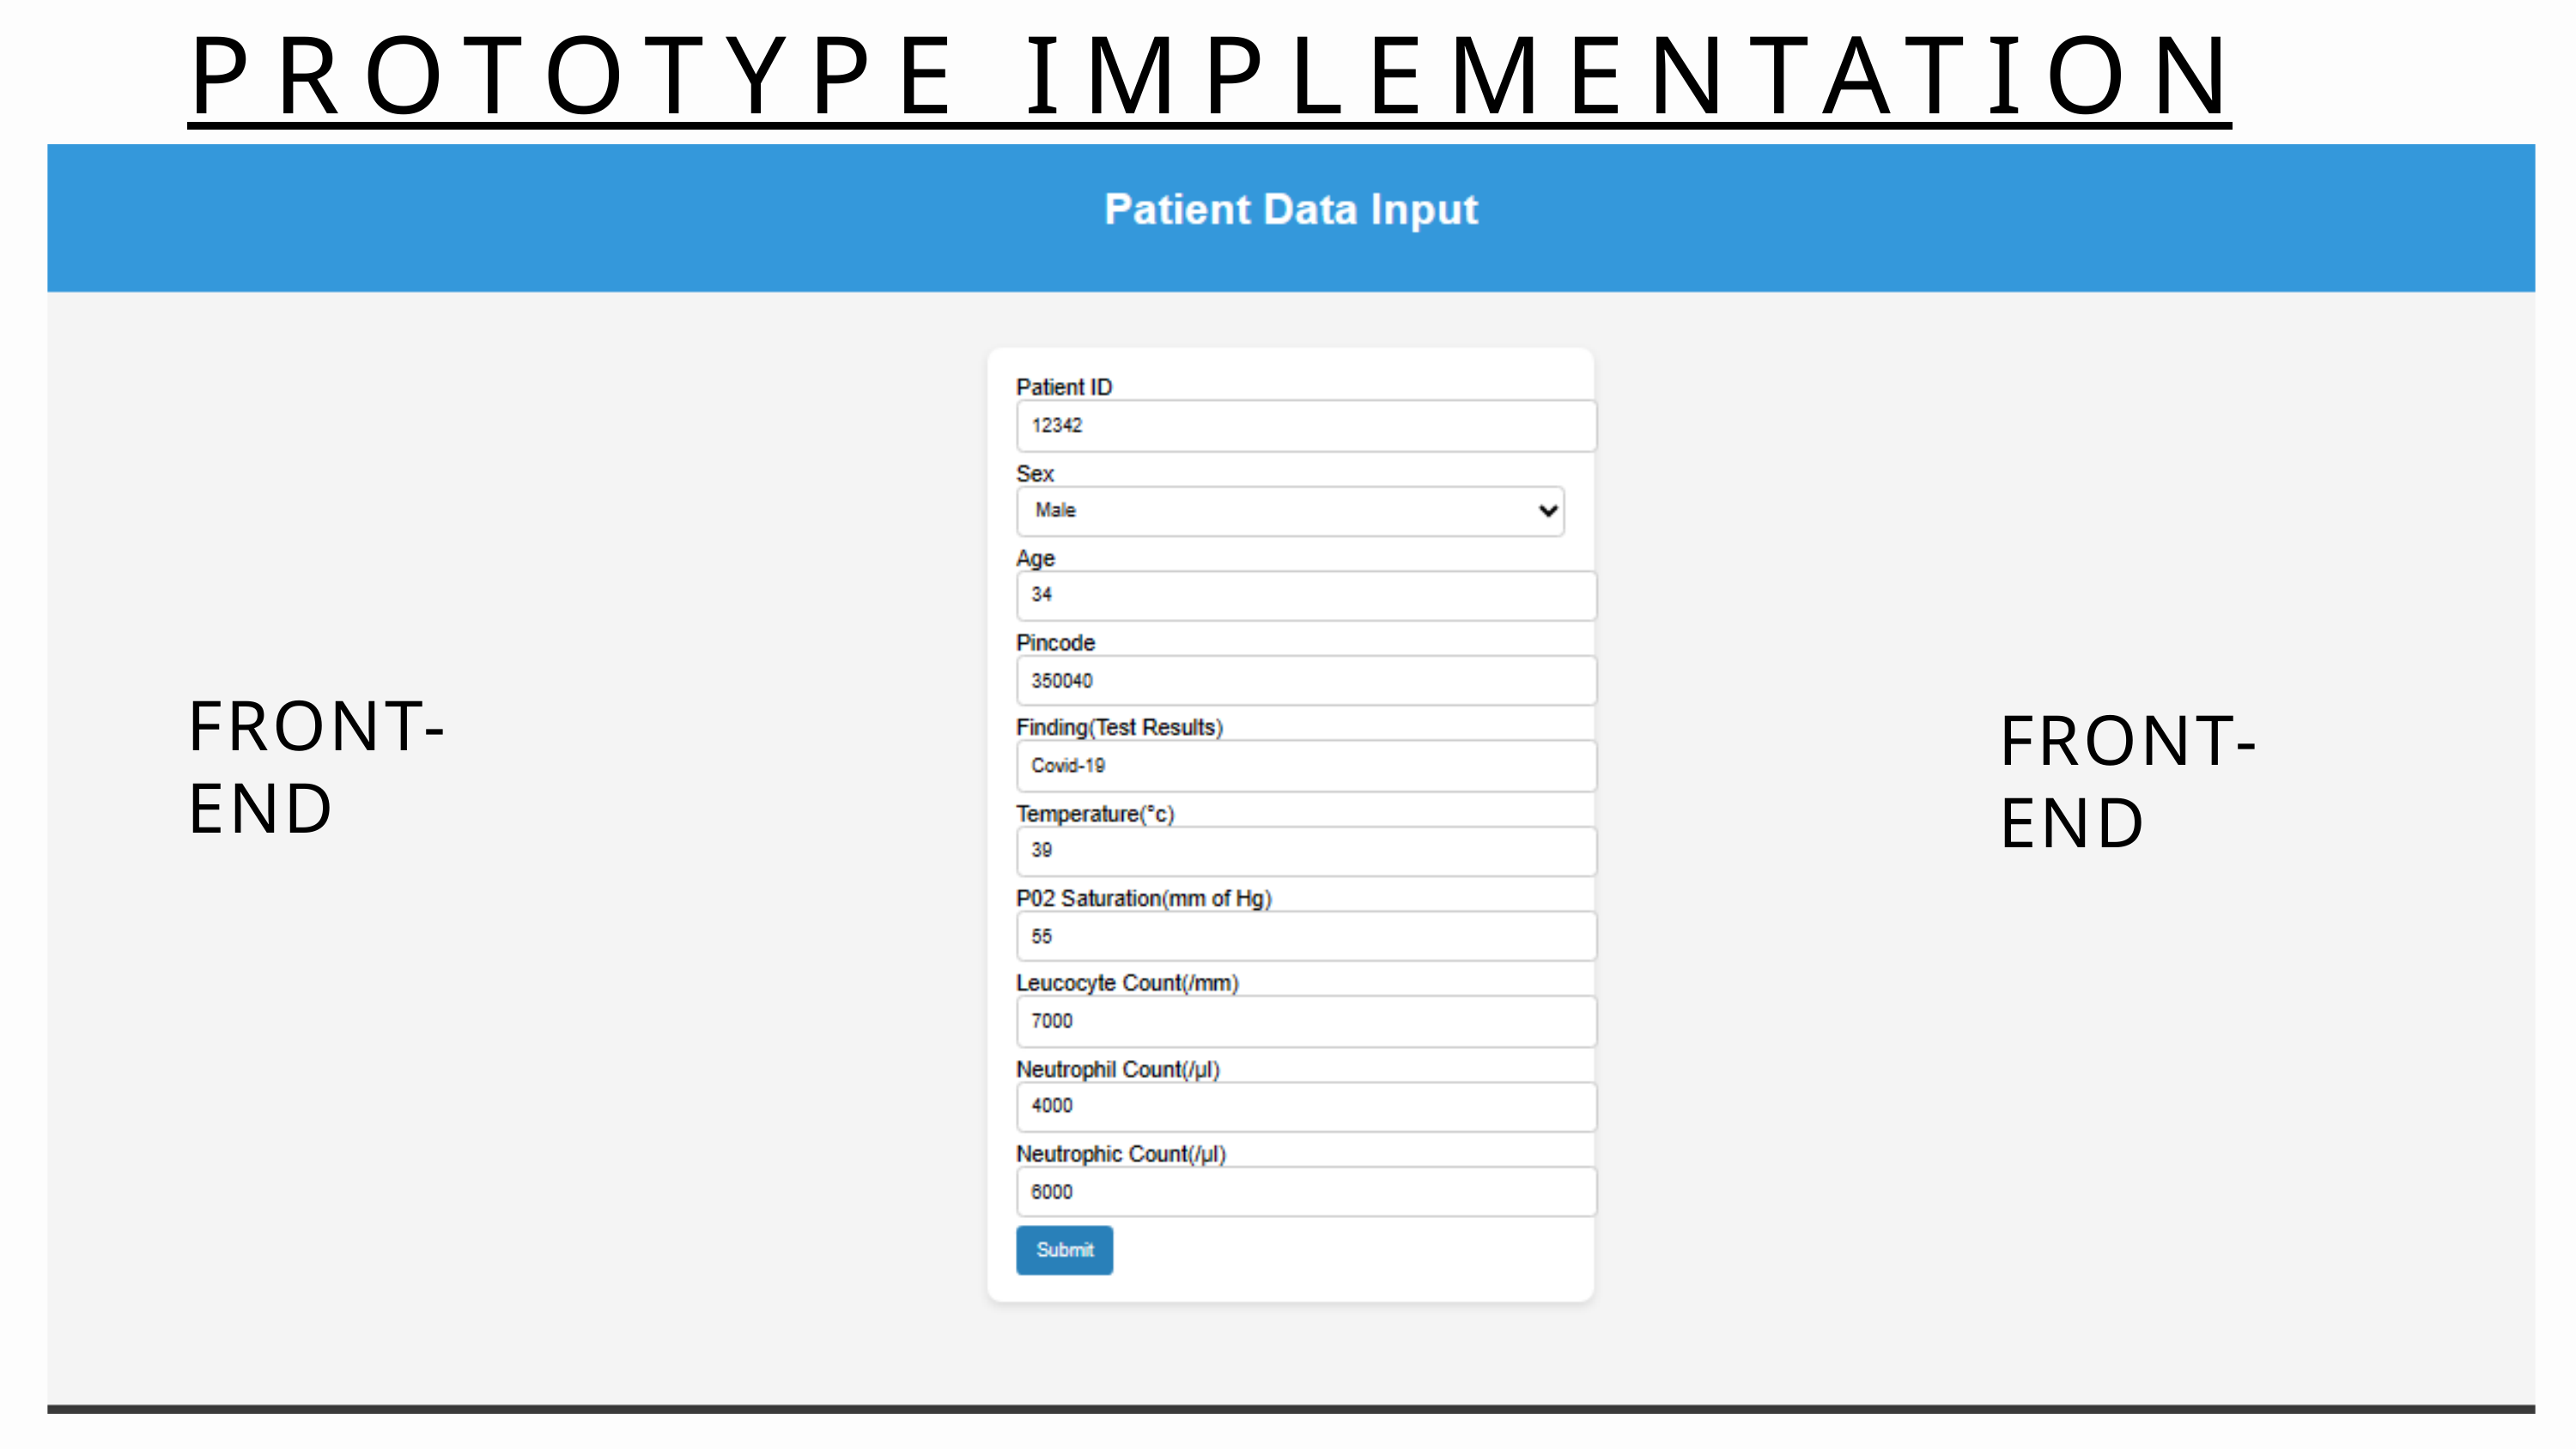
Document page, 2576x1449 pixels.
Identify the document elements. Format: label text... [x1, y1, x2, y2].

text_box PROTOTYPE IMPLEMENTATION [186, 0, 2389, 136]
text_box [47, 144, 2536, 1414]
text_box FRONT-END [186, 682, 578, 847]
text_box FRONT-END [1998, 695, 2389, 862]
